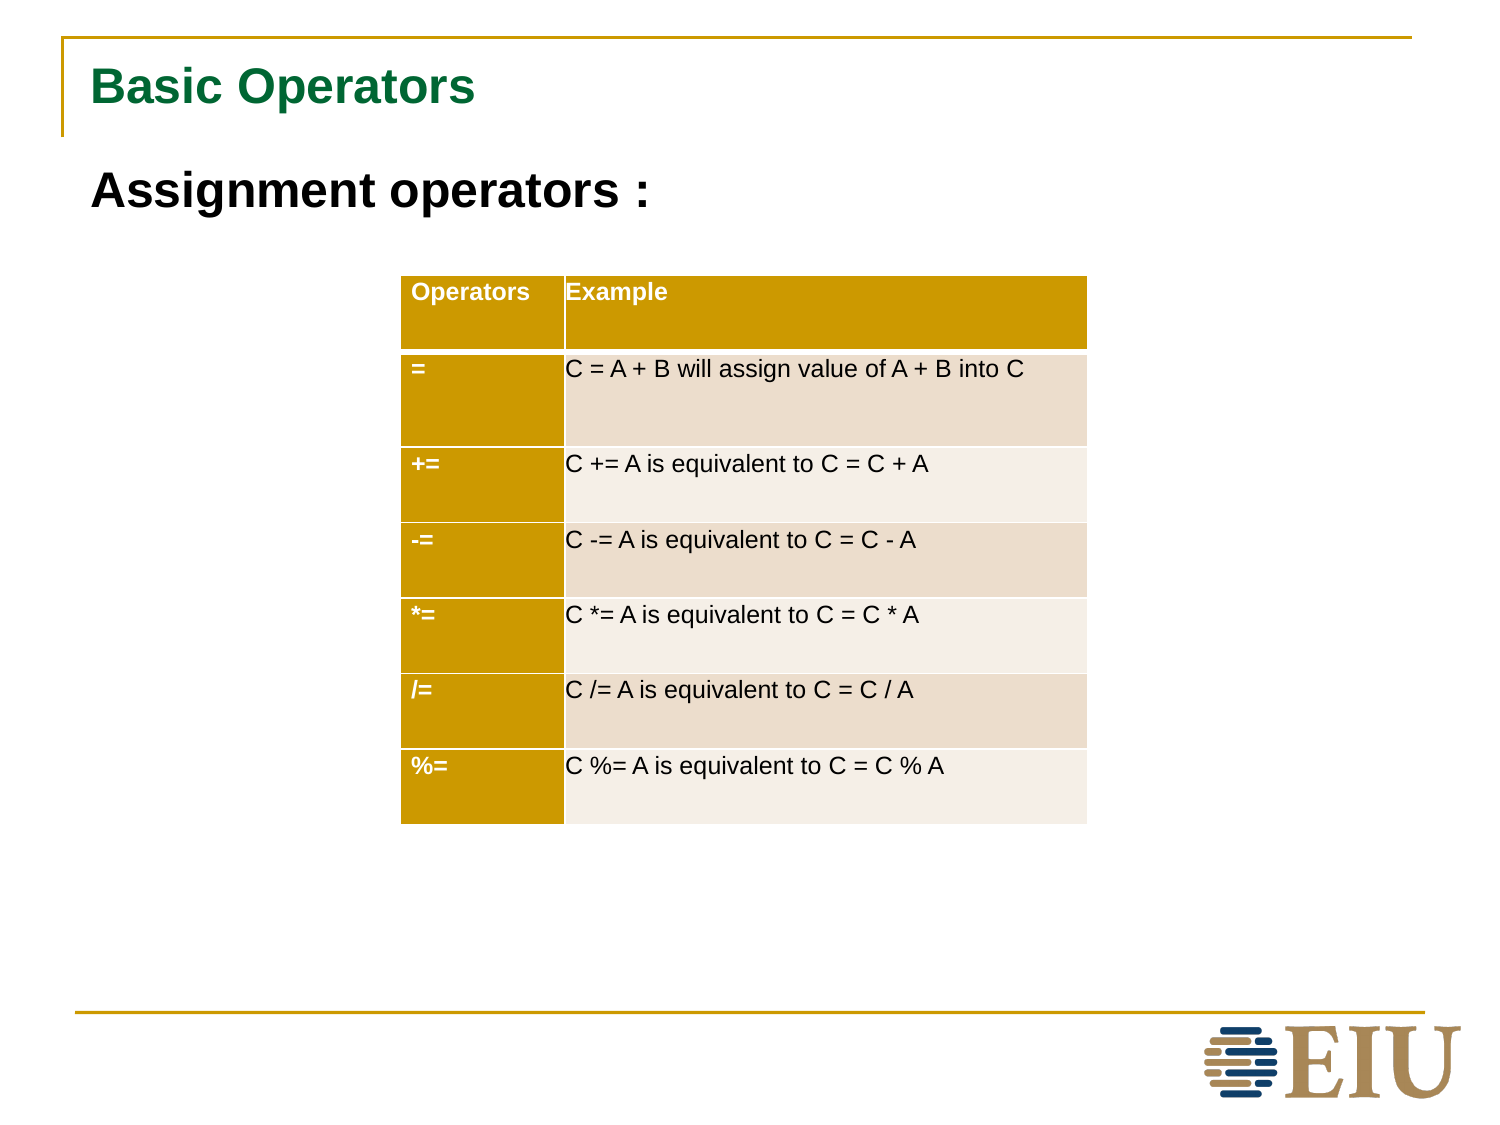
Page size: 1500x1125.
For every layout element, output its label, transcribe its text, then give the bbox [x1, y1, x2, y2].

table_cell C *= A is equivalent to C = C * A [566, 599, 1087, 673]
table_cell += [401, 448, 564, 522]
list Assignment operators : [75, 149, 1413, 1013]
table_cell C = A + B will assign value of A + B into C [566, 355, 1087, 446]
table_cell C /= A is equivalent to C = C / A [566, 674, 1087, 748]
table_header Operators [401, 276, 564, 349]
title Basic Operators [75, 45, 1425, 225]
picture [1203, 1024, 1475, 1106]
table_cell = [401, 355, 564, 446]
table_cell C %= A is equivalent to C = C % A [566, 750, 1087, 824]
table_cell -= [401, 523, 564, 597]
table_header Example [566, 276, 1087, 349]
table_cell *= [401, 599, 564, 673]
table_cell %= [401, 750, 564, 824]
table_cell C -= A is equivalent to C = C - A [566, 523, 1087, 597]
table_cell /= [401, 674, 564, 748]
table_cell C += A is equivalent to C = C + A [566, 448, 1087, 522]
